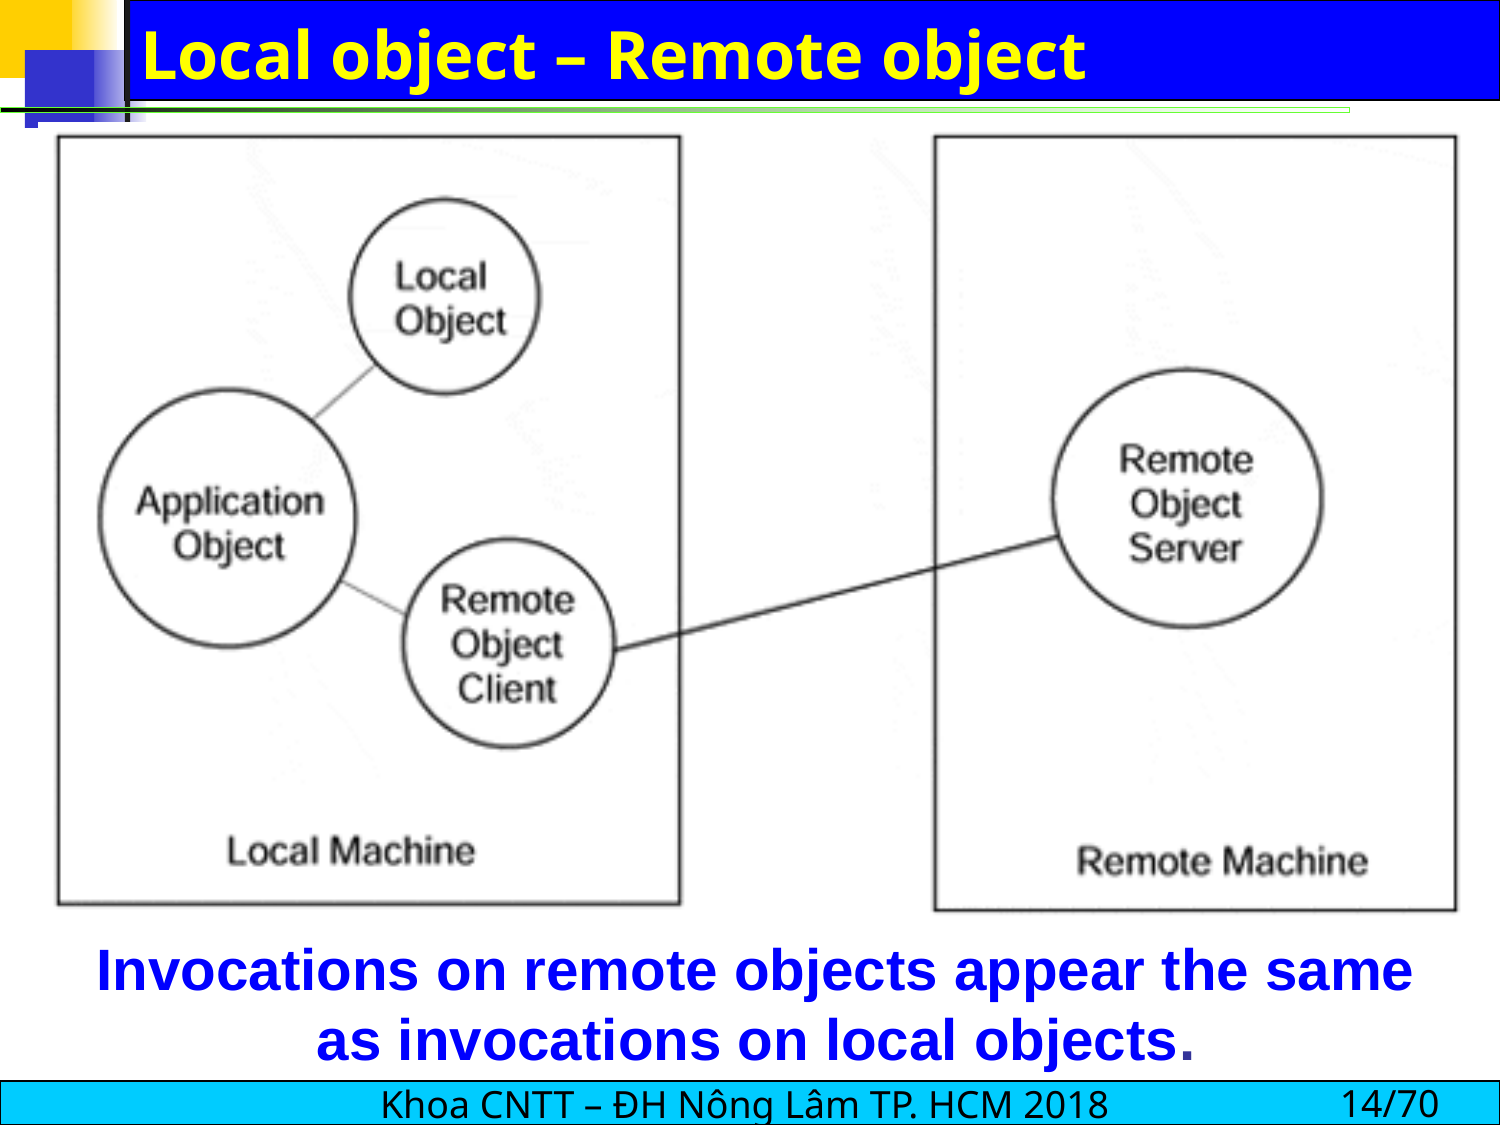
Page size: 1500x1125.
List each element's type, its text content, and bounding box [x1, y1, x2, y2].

text_box Invocations on remote objects appear the same as invocations on local objects. [49, 932, 1463, 1080]
title Local object – Remote object [124, 12, 1467, 101]
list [38, 121, 1475, 924]
